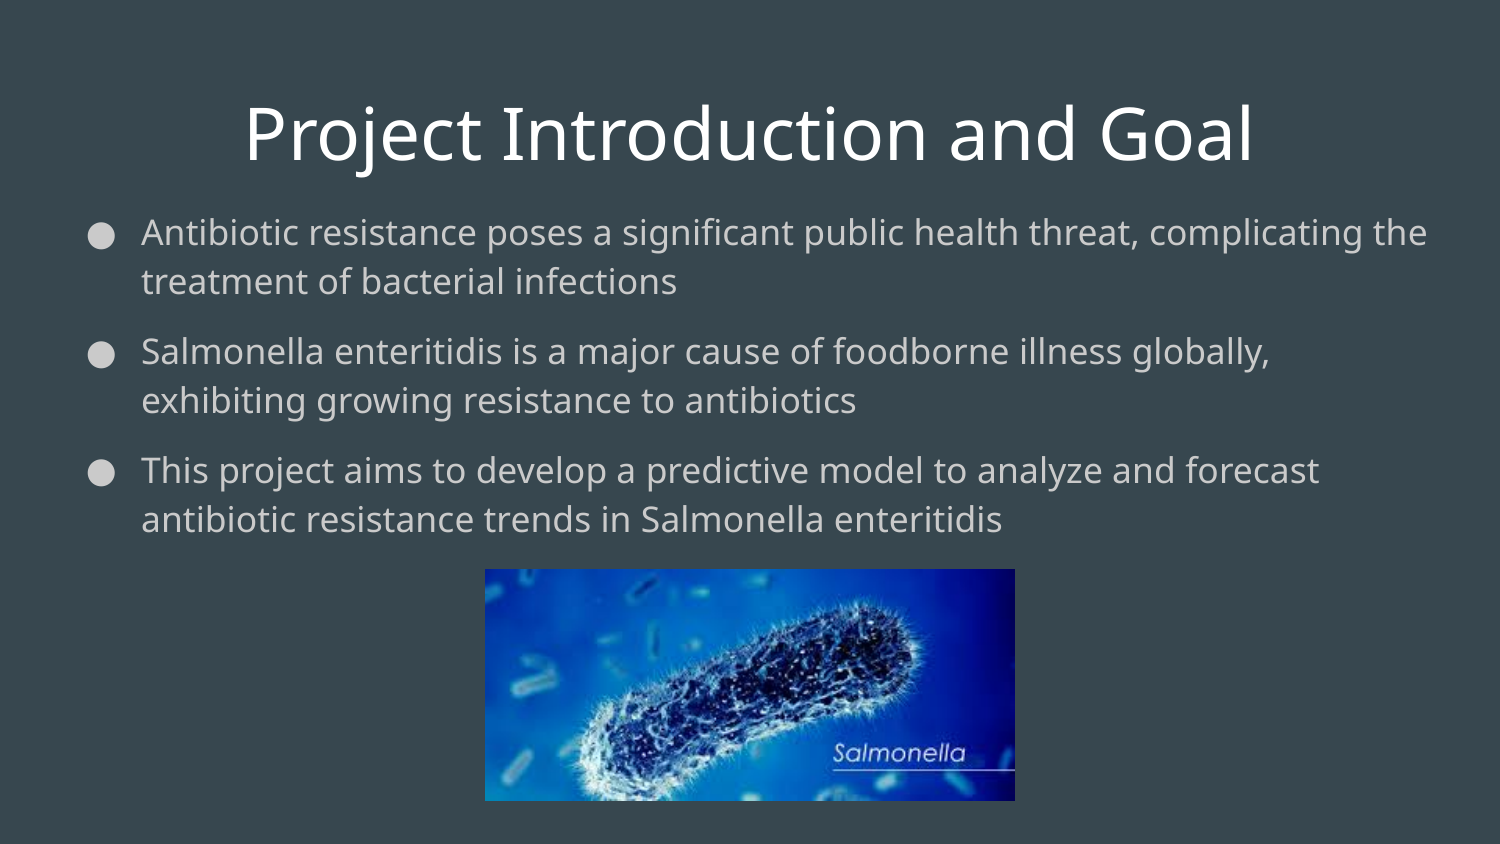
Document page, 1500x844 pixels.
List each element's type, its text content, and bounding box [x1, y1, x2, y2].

picture [484, 569, 1016, 801]
picture [741, 792, 762, 801]
title Project Introduction and Goal [51, 72, 1449, 167]
list Antibiotic resistance poses a significant public health threat, complicating the treatment of bacterial infections Salmonella enteritidis is a major cause of foodborne illness globally, exhibiting growing resistance to antibiotics This project aims to develop a predictive model to analyze and forecast antibiotic resistance trends in Salmonella enteritidis [51, 189, 1449, 750]
picture [515, 795, 525, 801]
